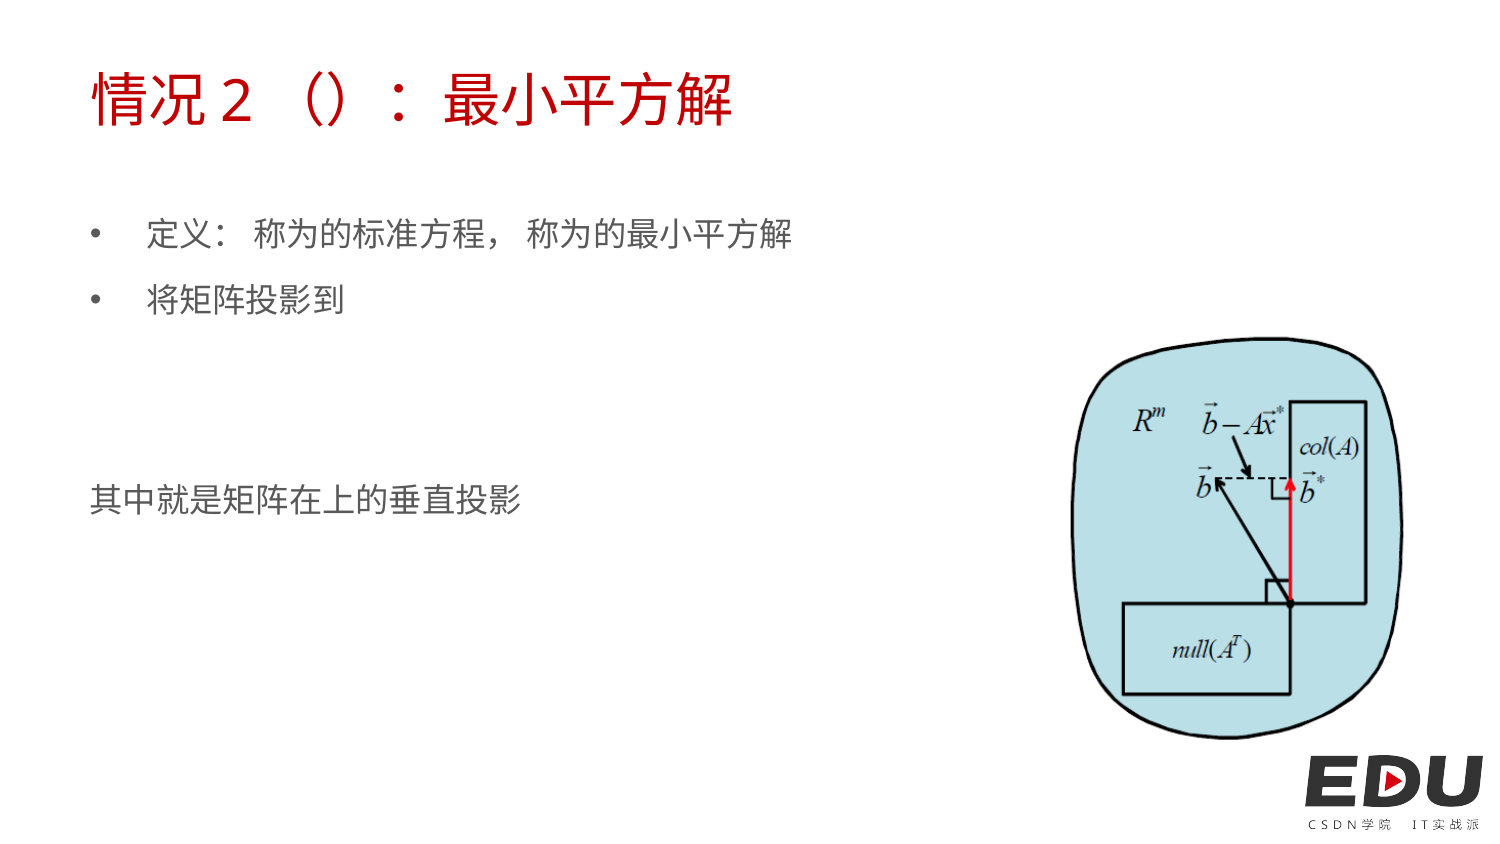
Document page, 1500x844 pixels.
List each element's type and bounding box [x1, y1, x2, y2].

picture [997, 306, 1477, 753]
picture [1305, 755, 1483, 830]
